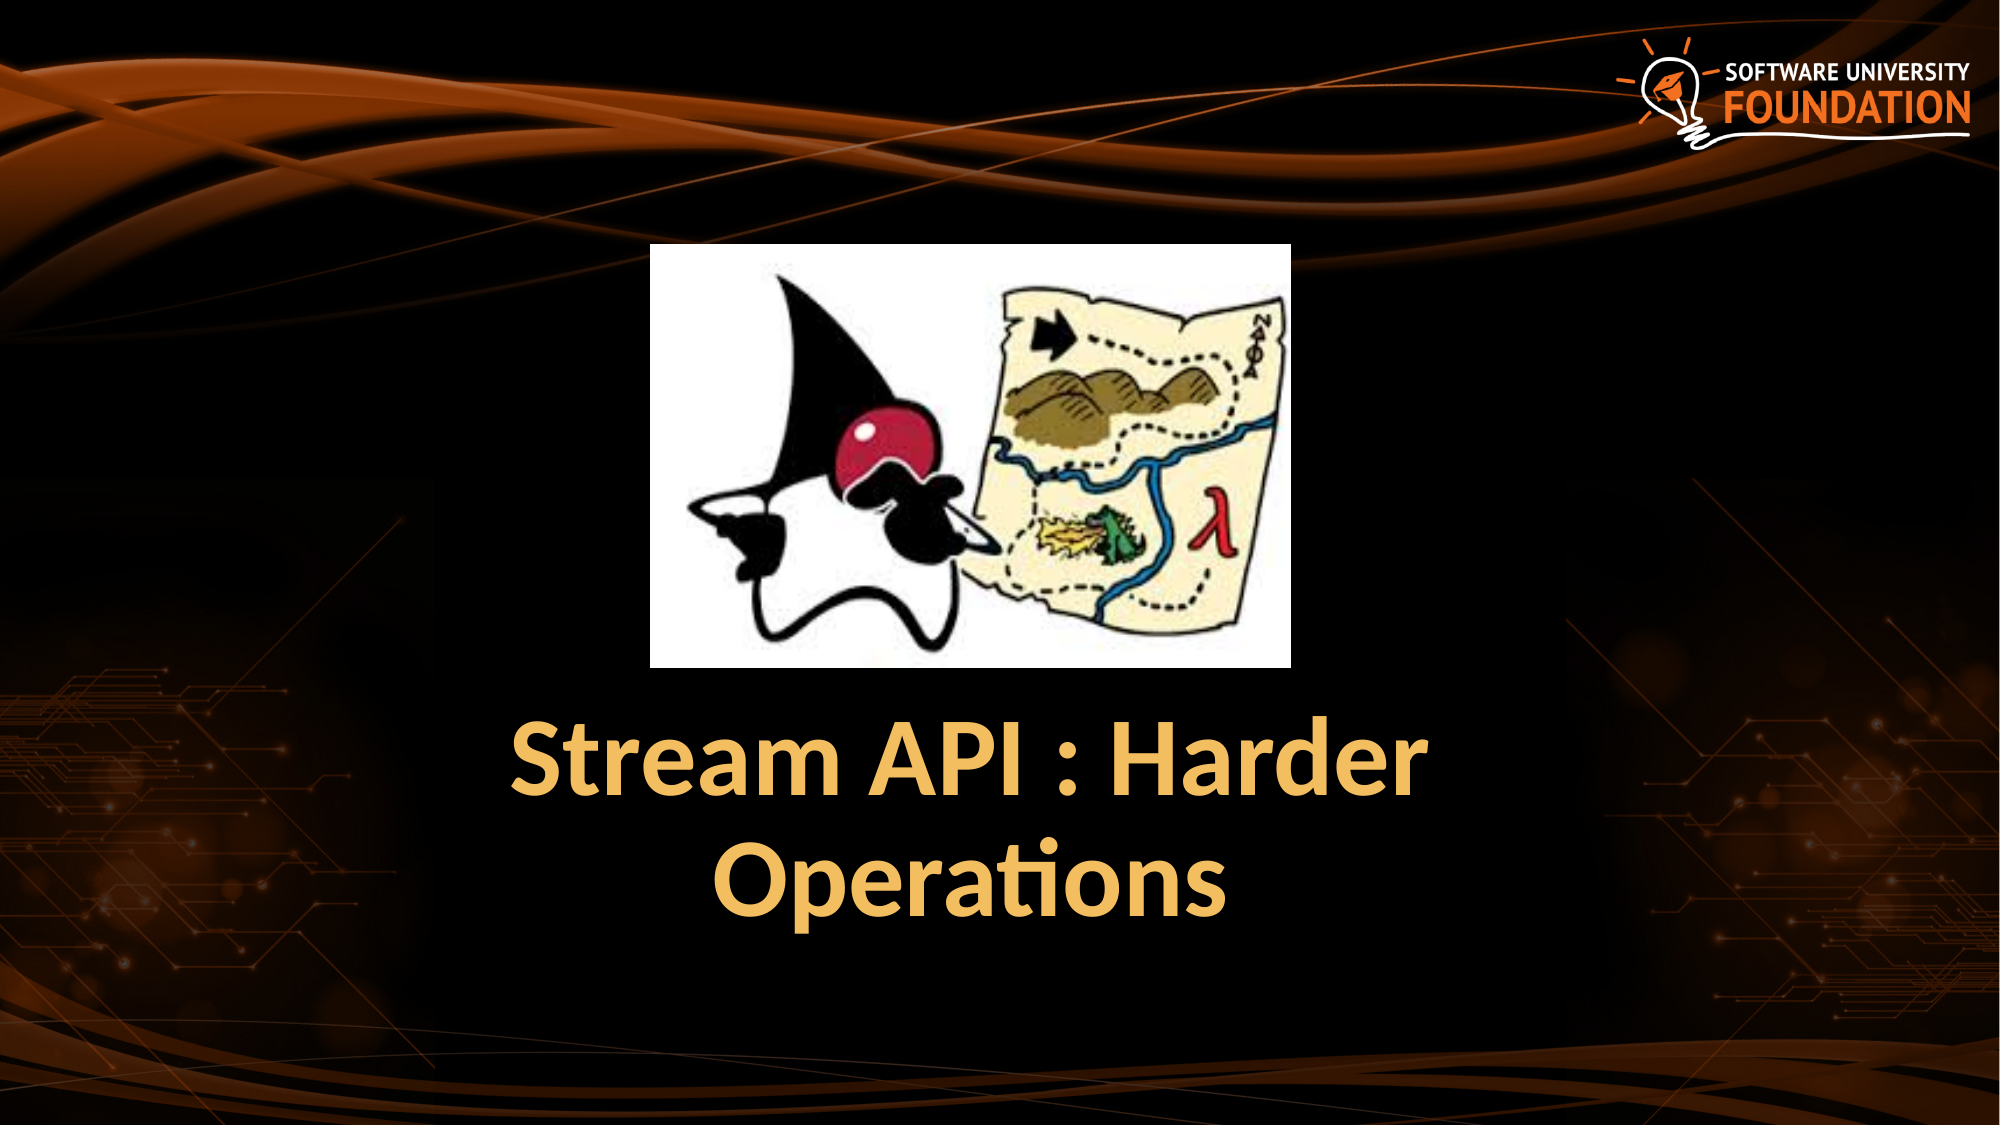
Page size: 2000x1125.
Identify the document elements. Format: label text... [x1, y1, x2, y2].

title Stream API : Harder Operations [237, 812, 1704, 948]
picture [0, 0, 2000, 1125]
